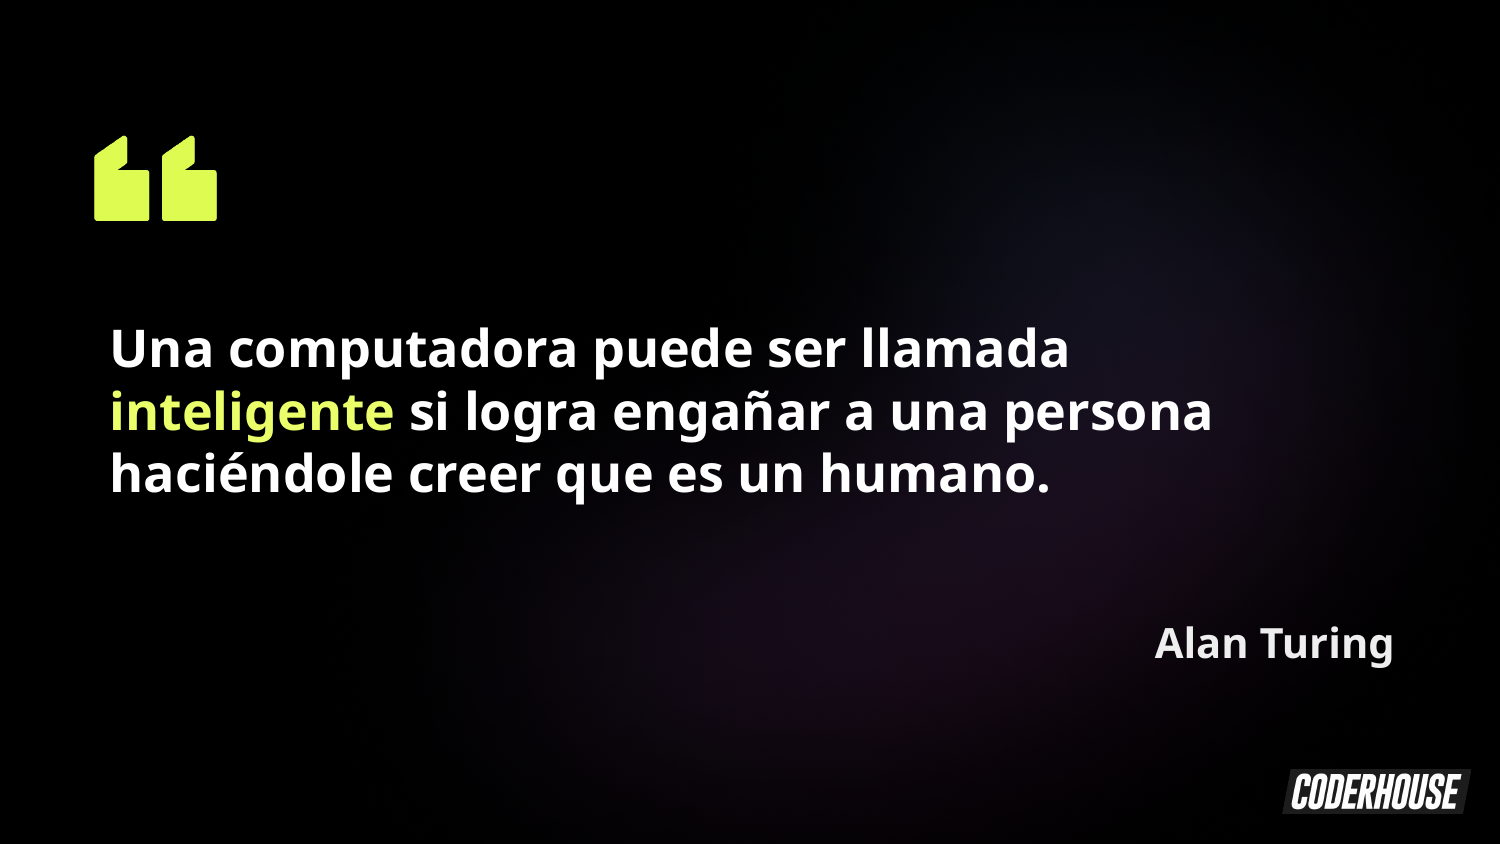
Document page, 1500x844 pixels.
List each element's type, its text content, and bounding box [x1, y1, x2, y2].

text_box Una computadora puede ser llamada inteligente si logra engañar a una persona haciéndole creer que es un humano. [94, 300, 1271, 519]
picture [0, 0, 1500, 844]
text_box Alan Turing [591, 601, 1410, 682]
